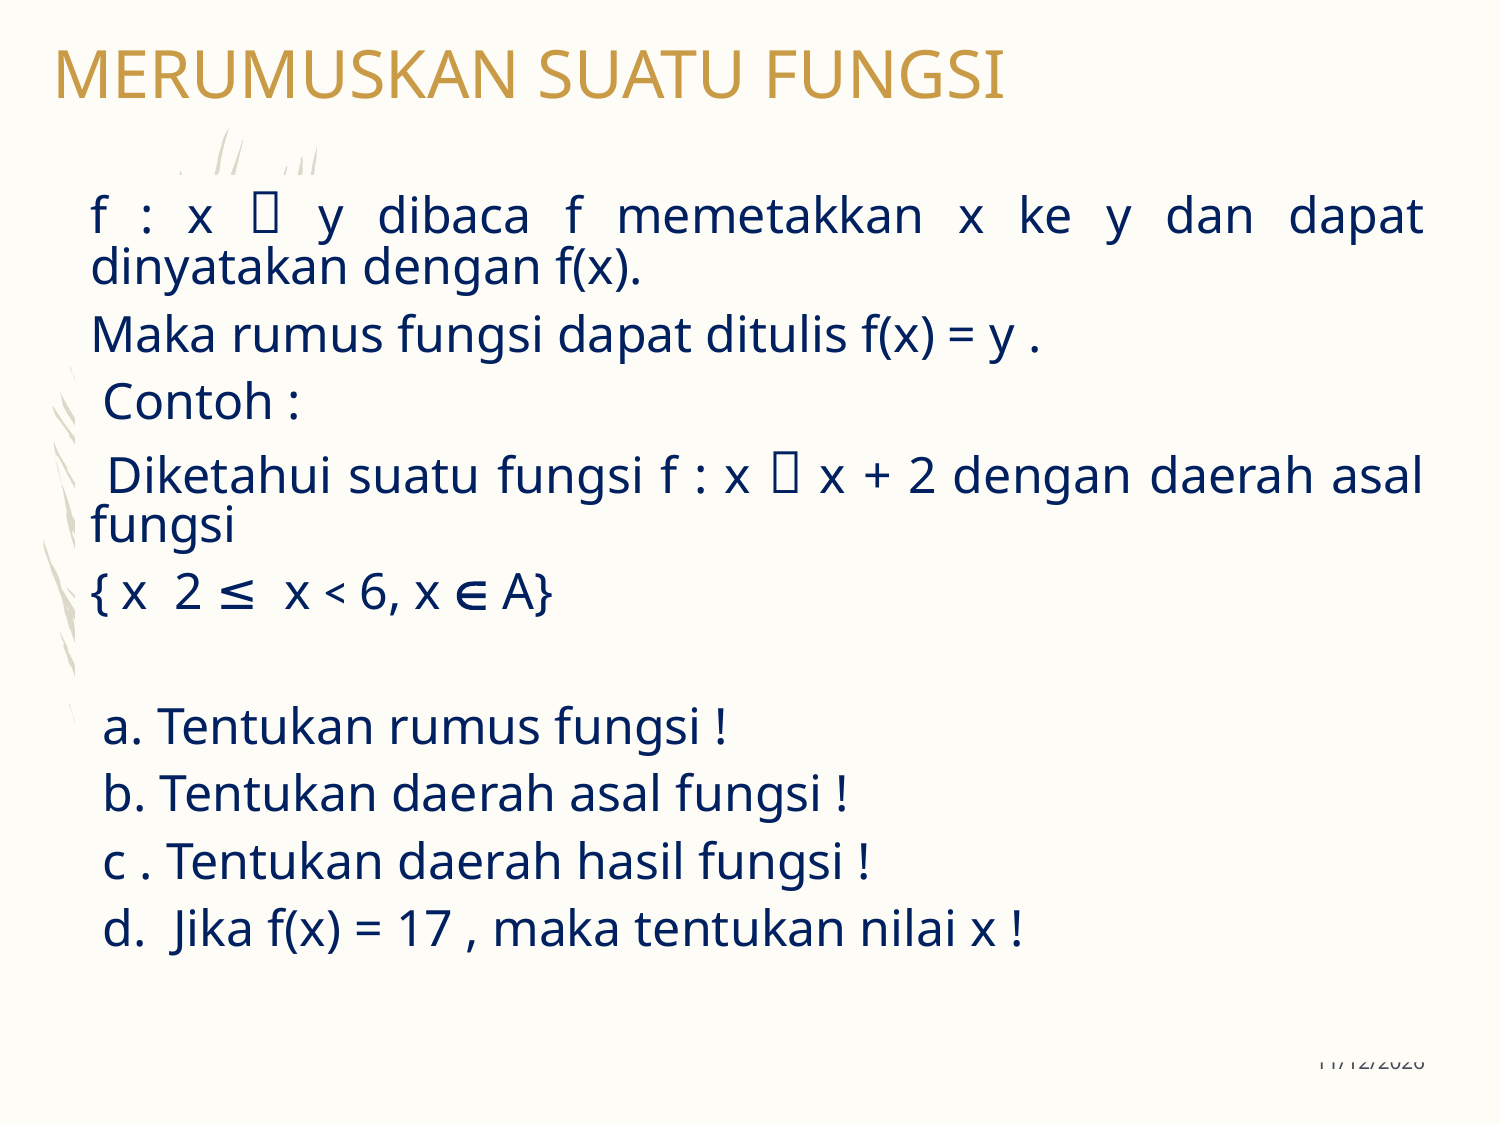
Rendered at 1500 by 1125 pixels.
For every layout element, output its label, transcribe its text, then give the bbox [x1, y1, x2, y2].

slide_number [1102, 1063, 1440, 1093]
text_box MERUMUSKAN SUATU FUNGSI [37, 24, 1100, 200]
